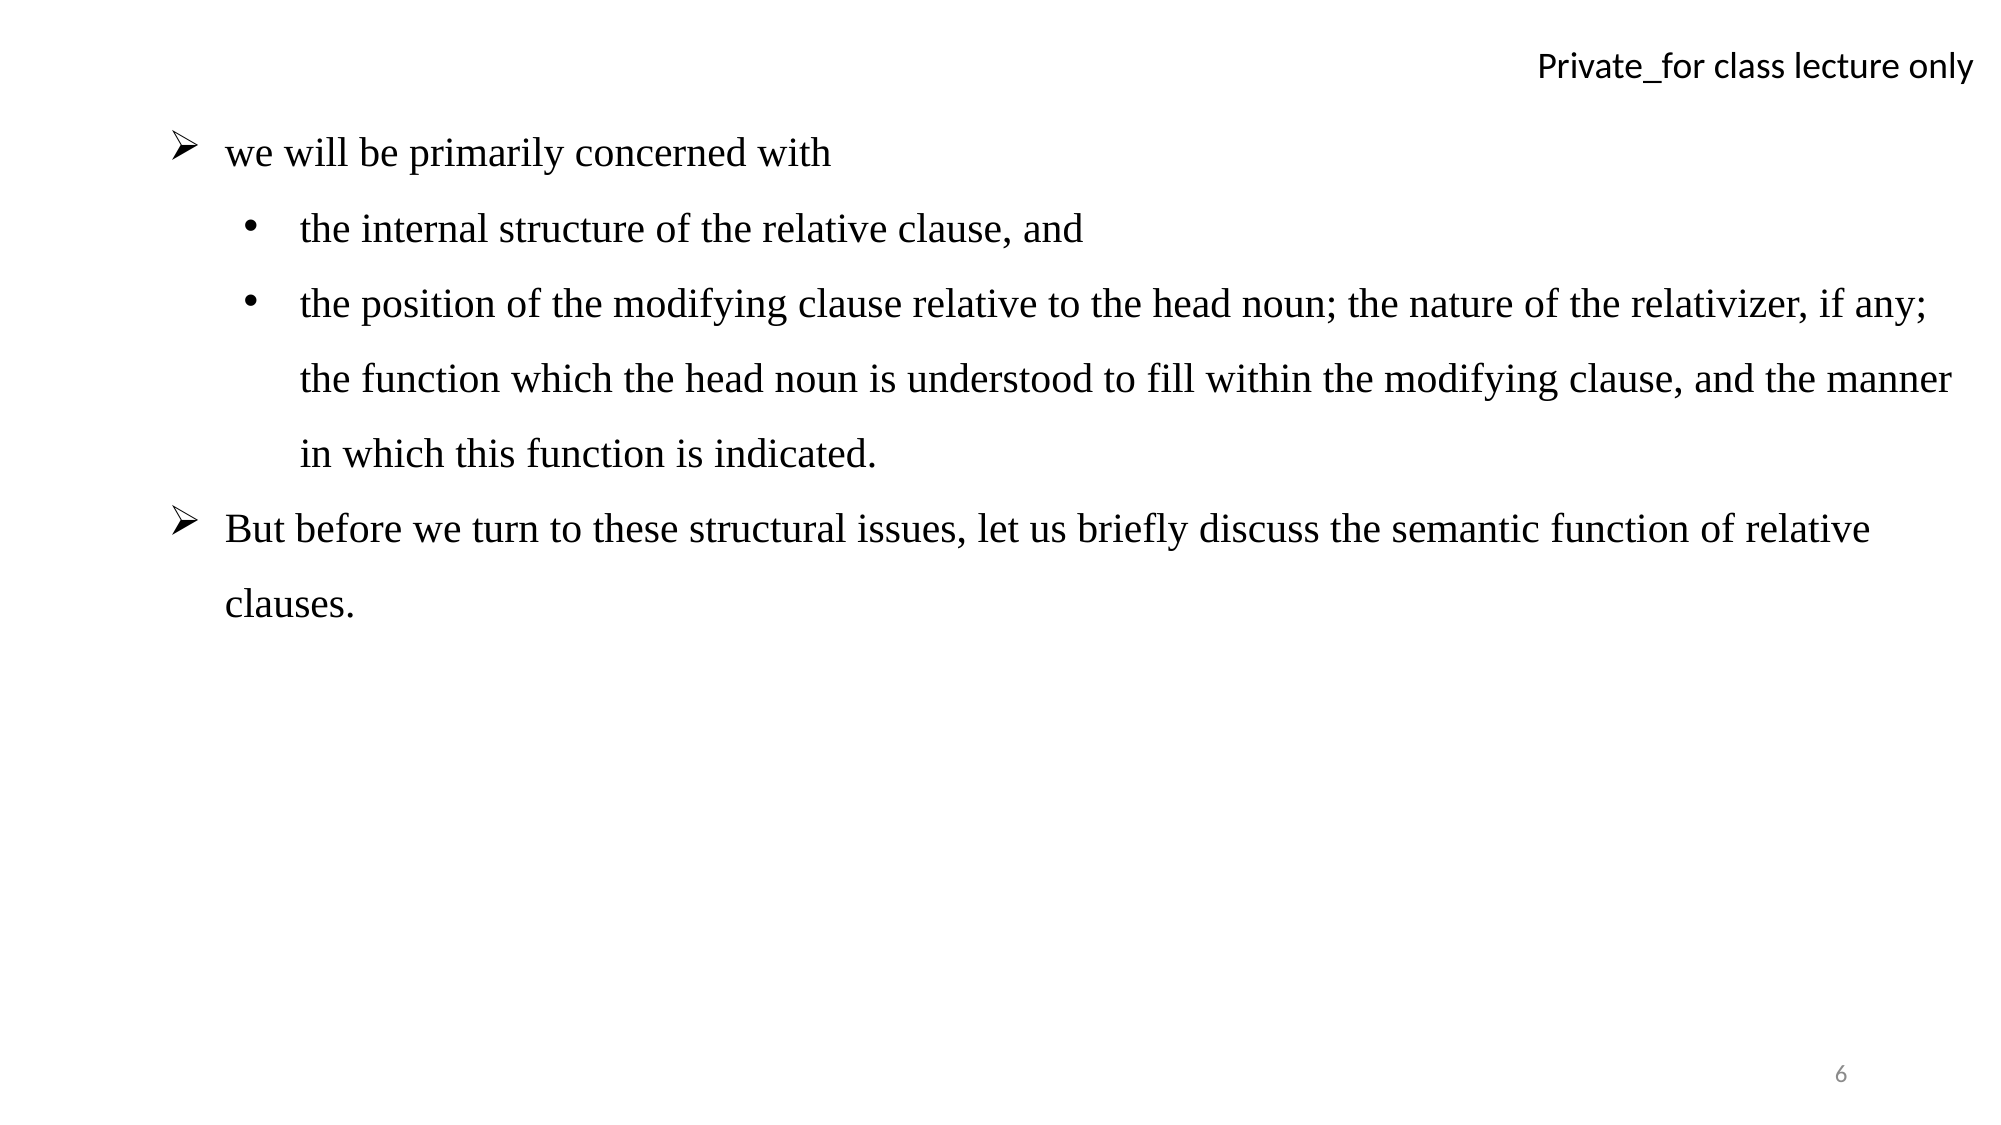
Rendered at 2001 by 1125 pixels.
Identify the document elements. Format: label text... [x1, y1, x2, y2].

subtitle we will be primarily concerned with the internal structure of the relative clause, and the position of the modifying clause relative to the head noun; the nature of the relativizer, if any; the function which the head noun is understood to fill within the modifying clause, and the manner in which this function is indicated. But before we turn to these structural issues, let us briefly discuss the semantic function of relative clauses. [153, 92, 1988, 1043]
slide_number 6 [1412, 1042, 1863, 1103]
